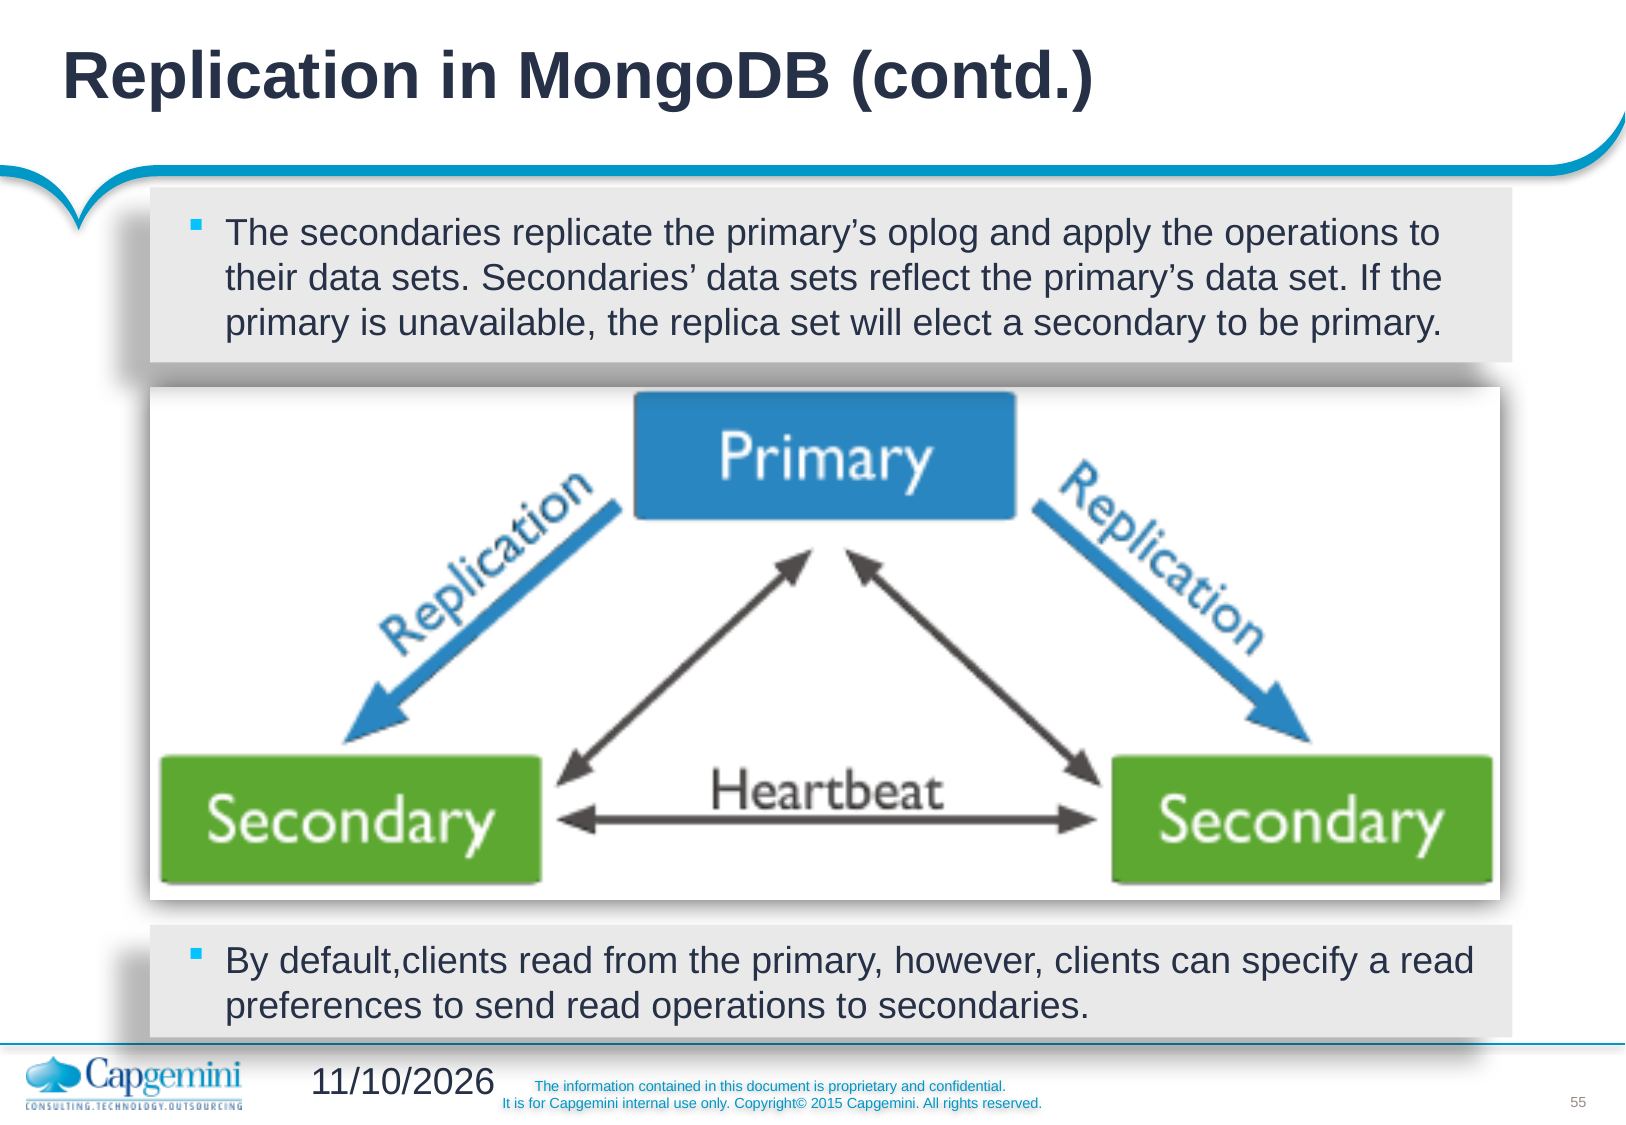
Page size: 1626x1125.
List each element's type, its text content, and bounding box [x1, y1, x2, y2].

list The secondaries replicate the primary’s oplog and apply the operations to their data sets. Secondaries’ data sets reflect the primary’s data set. If the primary is unavailable, the replica set will elect a secondary to be primary. [150, 187, 1513, 363]
picture [26, 1056, 242, 1110]
picture [795, 1098, 806, 1108]
picture [149, 387, 1501, 901]
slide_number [295, 1078, 675, 1096]
text_box By default,clients read from the primary, however, clients can specify a read preferences to send read operations to secondaries. [149, 924, 1513, 1038]
picture [560, 1100, 566, 1108]
title Replication in MongoDB (contd.) [62, 20, 1563, 124]
picture [890, 1100, 895, 1108]
picture [960, 1097, 964, 1108]
